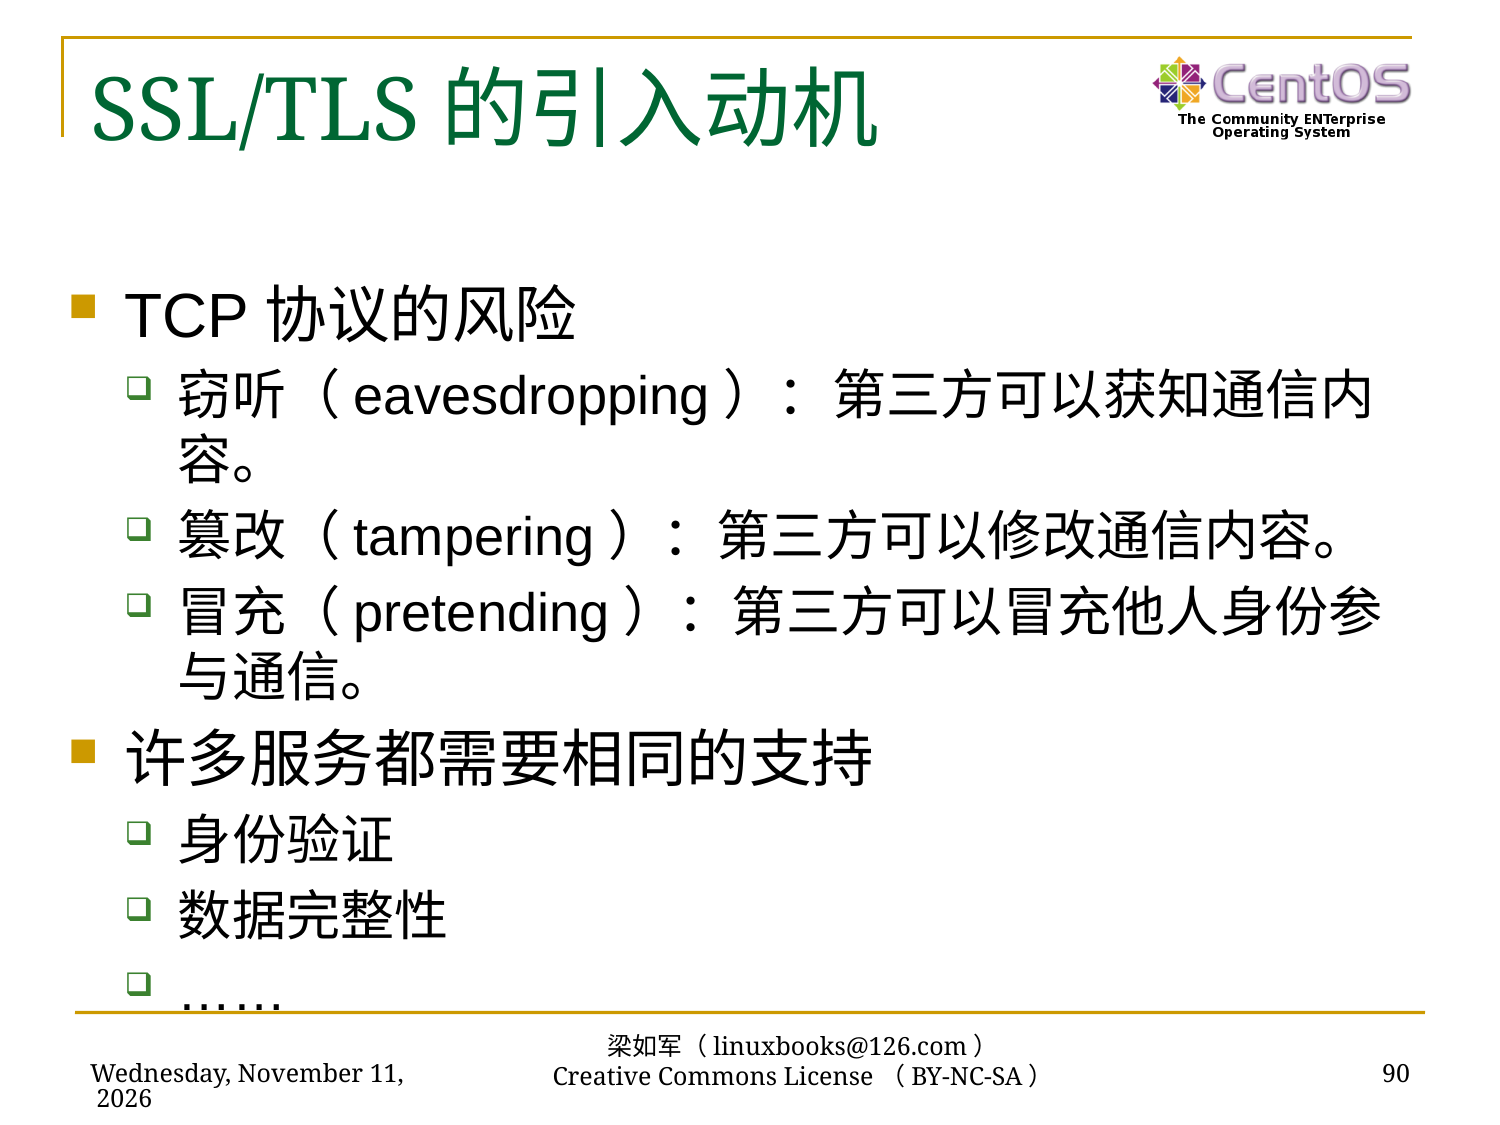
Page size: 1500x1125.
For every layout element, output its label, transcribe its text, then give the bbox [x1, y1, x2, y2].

list TCP协议的风险 窃听（eavesdropping）：第三方可以获知通信内容。 篡改（tampering）：第三方可以修改通信内容。 冒充（pretending）：第三方可以冒充他人身份参与通信。 许多服务都需要相同的支持 身份验证 数据完整性 …… [52, 266, 1436, 1011]
footer 梁如军（linuxbooks@126.com） Creative Commons License（BY-NC-SA） [359, 1022, 1247, 1099]
title SSL/TLS的引入动机 [74, 45, 1426, 233]
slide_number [74, 1023, 426, 1100]
slide_number 90 [1074, 1023, 1426, 1100]
